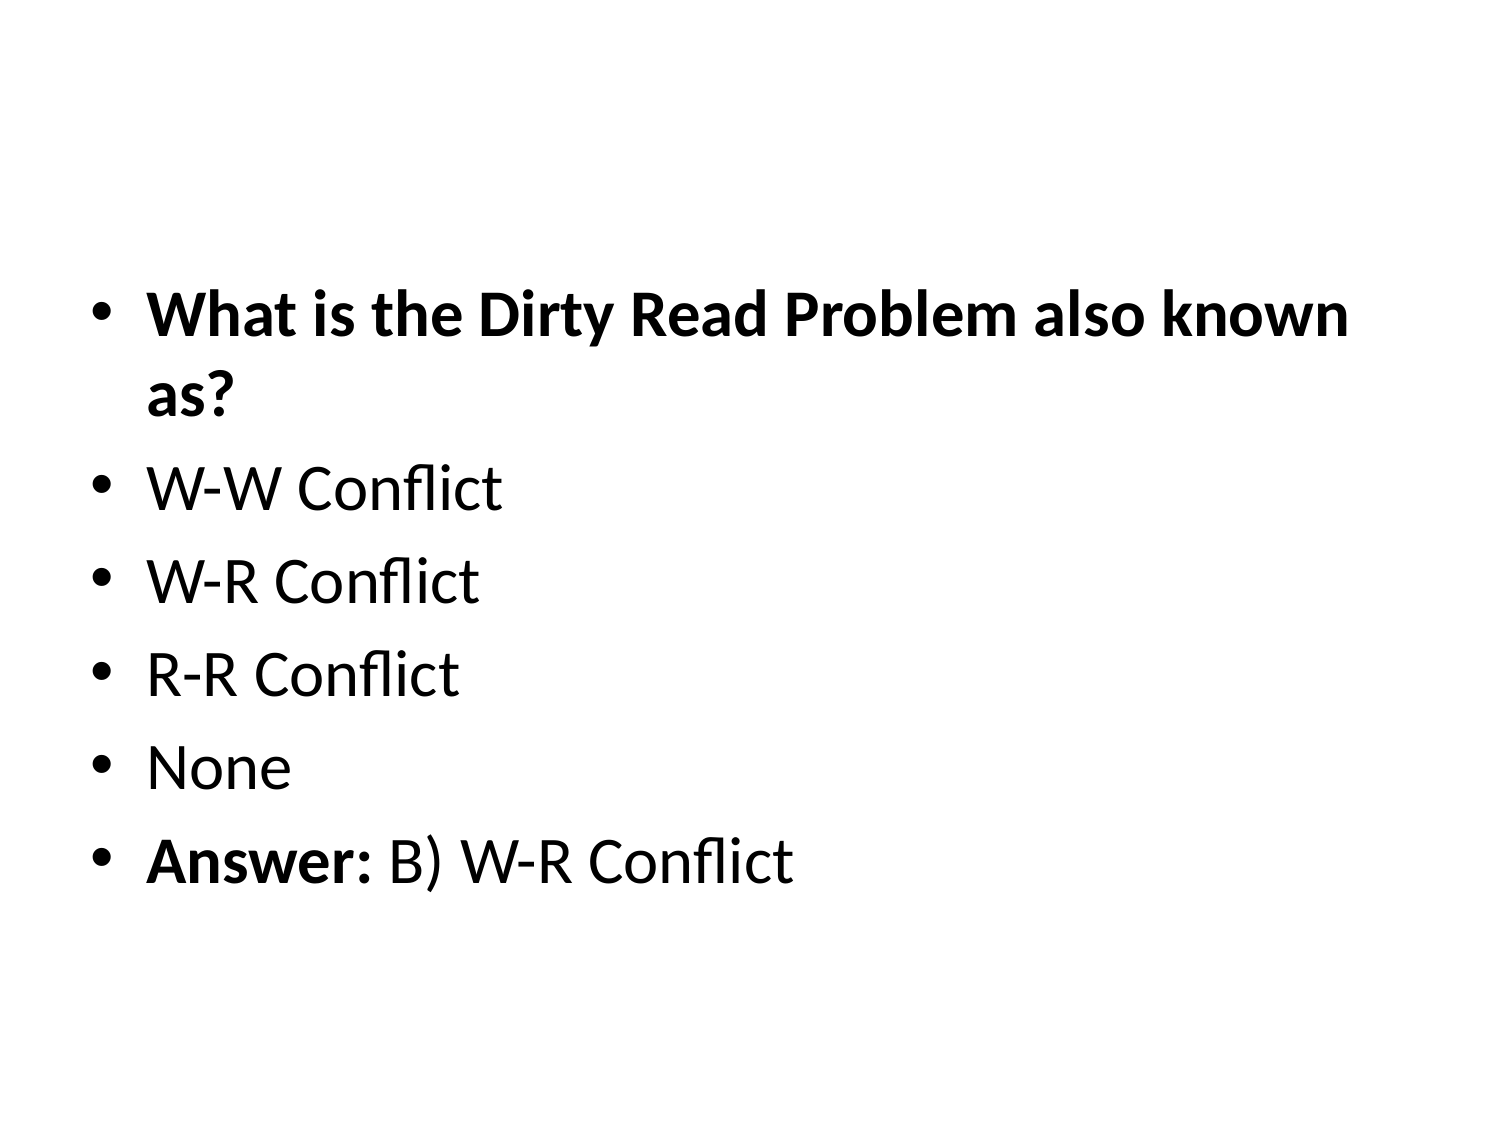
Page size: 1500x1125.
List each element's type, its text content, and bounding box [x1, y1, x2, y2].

list What is the Dirty Read Problem also known as? W-W Conflict W-R Conflict R-R Conflict None Answer: B) W-R Conflict [75, 262, 1425, 1005]
